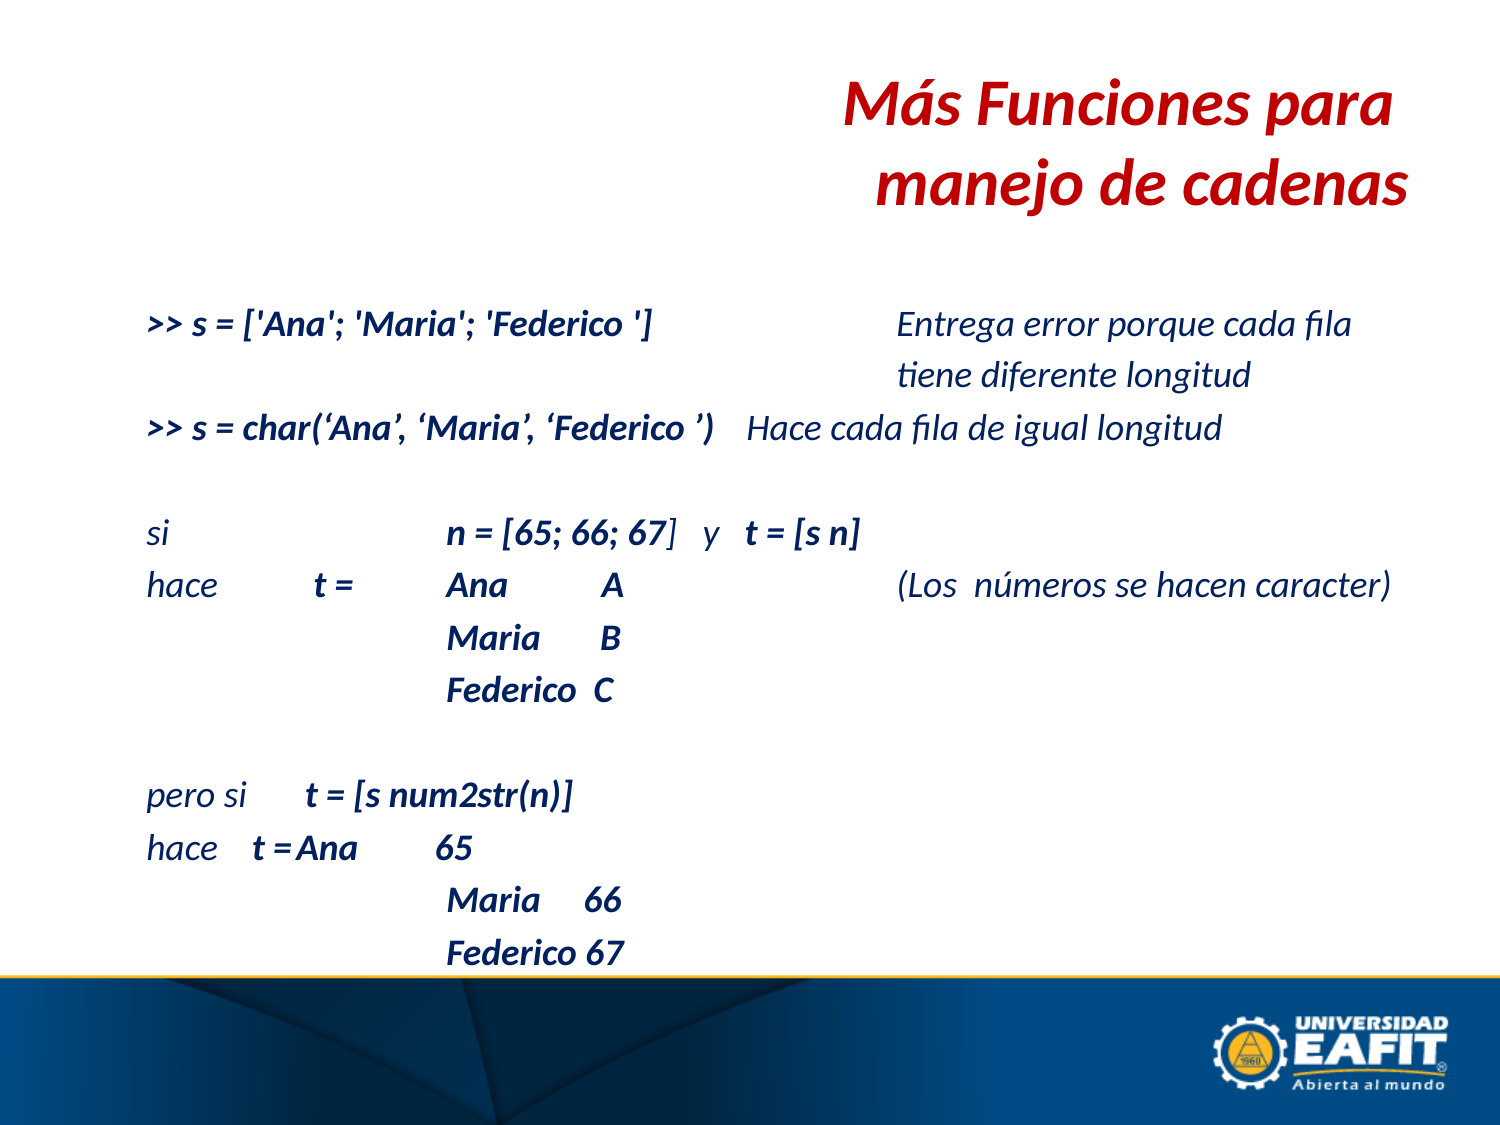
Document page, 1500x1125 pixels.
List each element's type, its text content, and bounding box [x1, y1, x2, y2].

picture [0, 0, 1500, 1125]
title Más Funciones para manejo de cadenas [75, 45, 1425, 233]
list >> s = ['Ana'; 'Maria'; 'Federico '] Entrega error porque cada fila tiene diferente longitud >> s = char(‘Ana’, ‘Maria’, ‘Federico ’) Hace cada fila de igual longitud si n = [65; 66; 67] y t = [s n] hace t = Ana A (Los números se hacen caracter) Maria B Federico C pero si t = [s num2str(n)] hace t = Ana 65 Maria 66 Federico 67 [75, 262, 1425, 1005]
